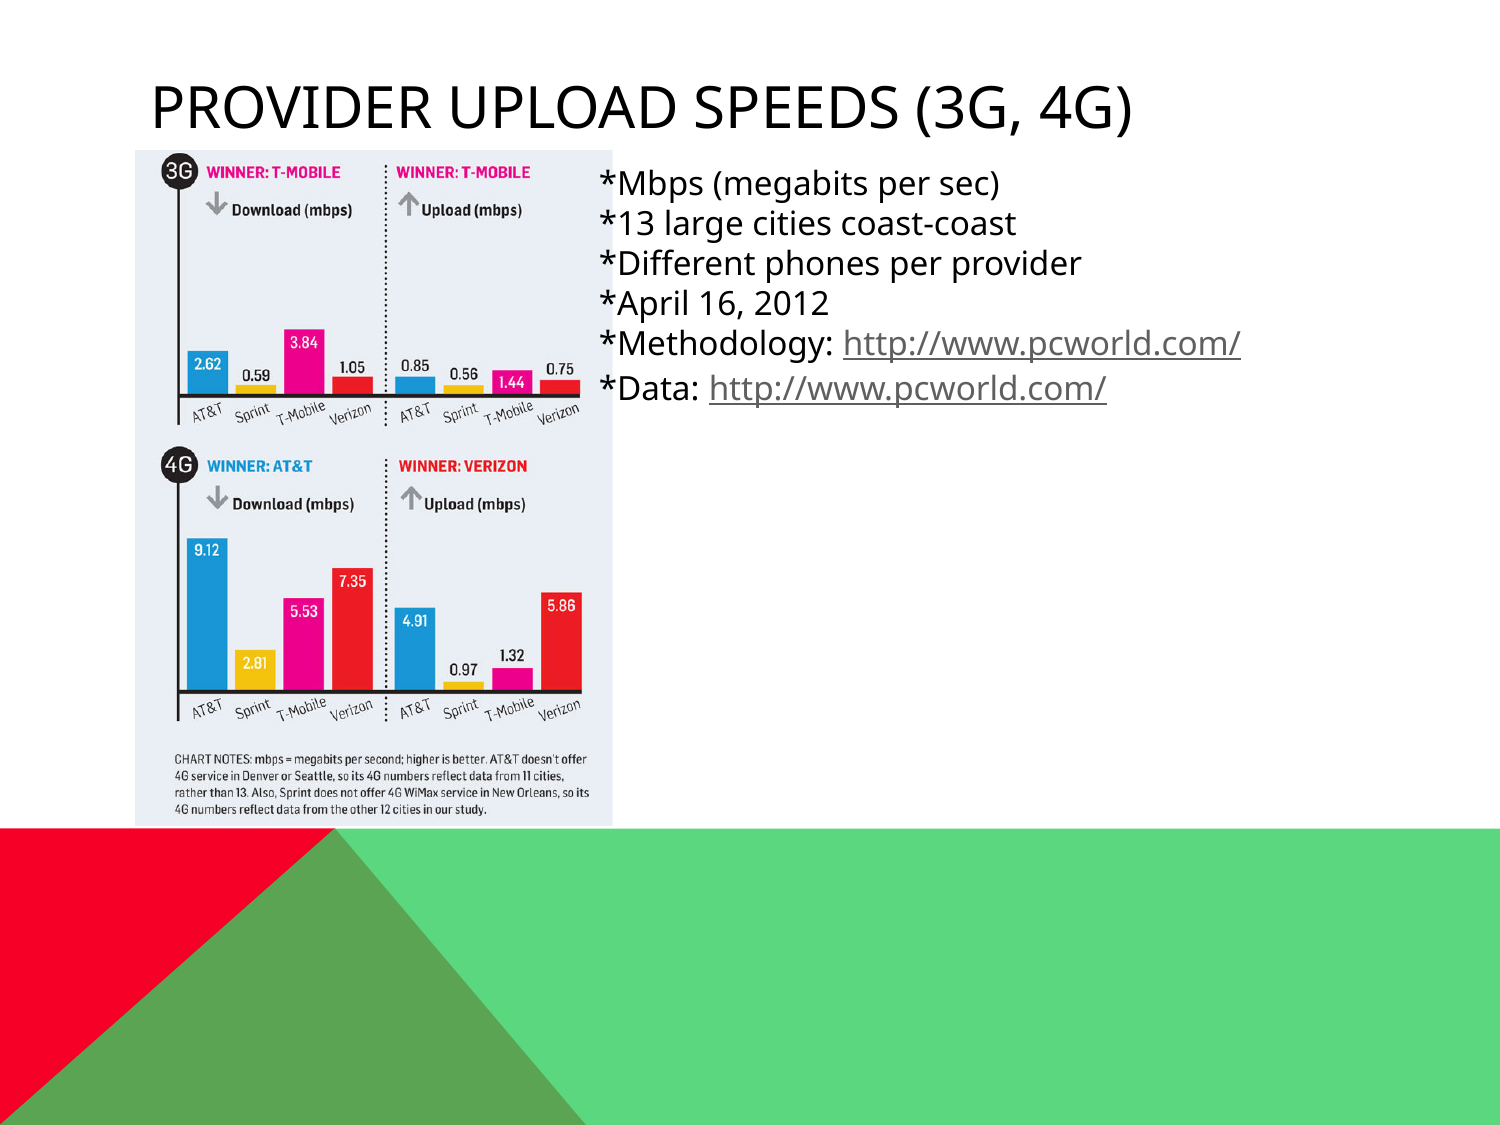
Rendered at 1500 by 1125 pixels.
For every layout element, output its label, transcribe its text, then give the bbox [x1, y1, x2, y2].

title Provider Upload Speeds (3G, 4G) [135, 60, 1369, 150]
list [134, 149, 613, 827]
text_box *Mbps (megabits per sec) *13 large cities coast-coast *Different phones per provider *April 16, 2012 *Methodology: http://www.pcworld.com/ *Data: http://www.pcworld.com/ [618, 154, 1257, 465]
